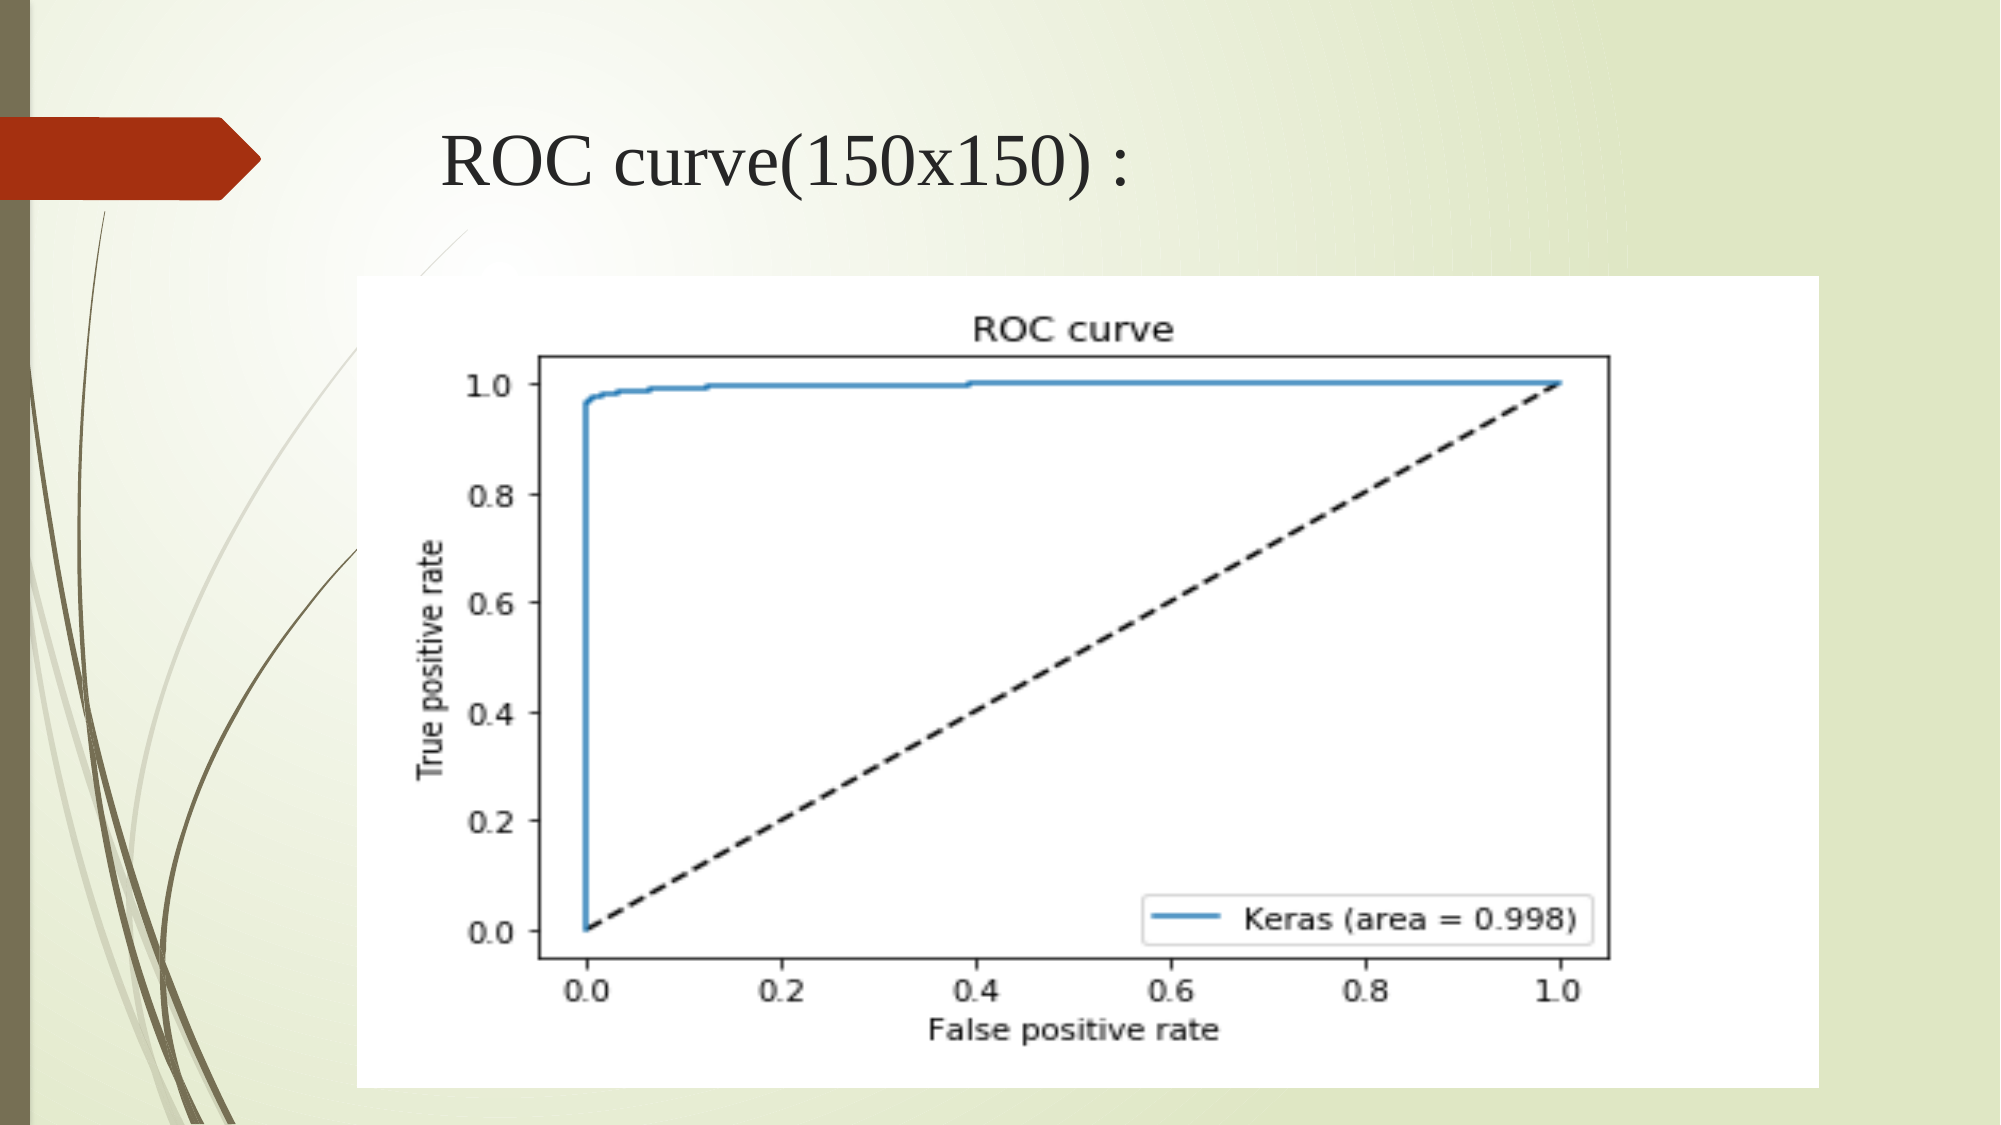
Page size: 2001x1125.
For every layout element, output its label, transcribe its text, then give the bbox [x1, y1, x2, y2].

title ROC curve(150x150) : [425, 102, 1888, 313]
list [356, 276, 1820, 1089]
